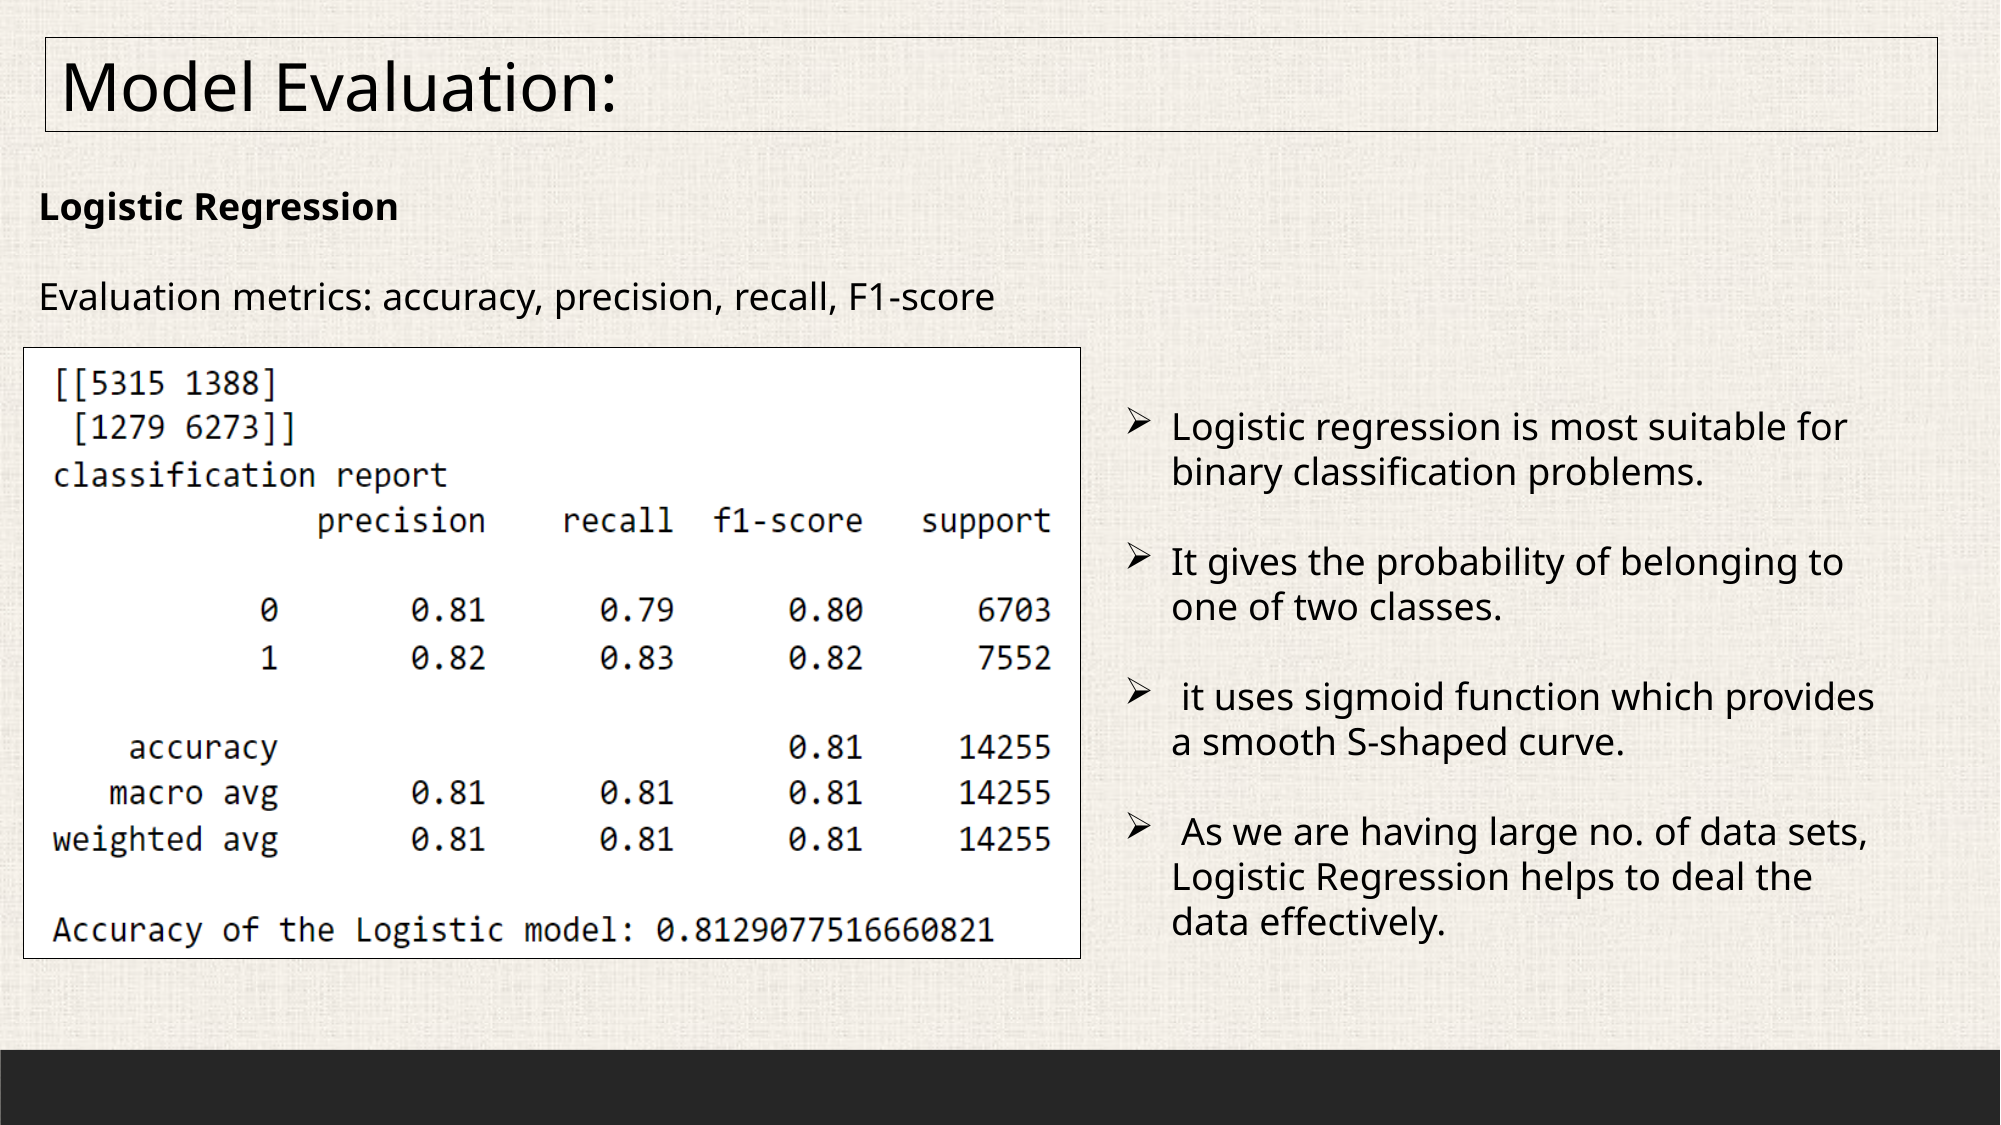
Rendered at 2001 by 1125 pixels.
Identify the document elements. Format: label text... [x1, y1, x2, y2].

picture [23, 346, 1082, 960]
text_box Logistic regression is most suitable for binary classification problems. It gives the probability of belonging to one of two classes. it uses sigmoid function which provides a smooth S-shaped curve. As we are having large no. of data sets, Logistic Regression helps to deal the data effectively. [1109, 395, 1917, 951]
text_box Logistic Regression Evaluation metrics: accuracy, precision, recall, F1-score [23, 175, 1971, 326]
text_box Model Evaluation: [45, 37, 1938, 132]
